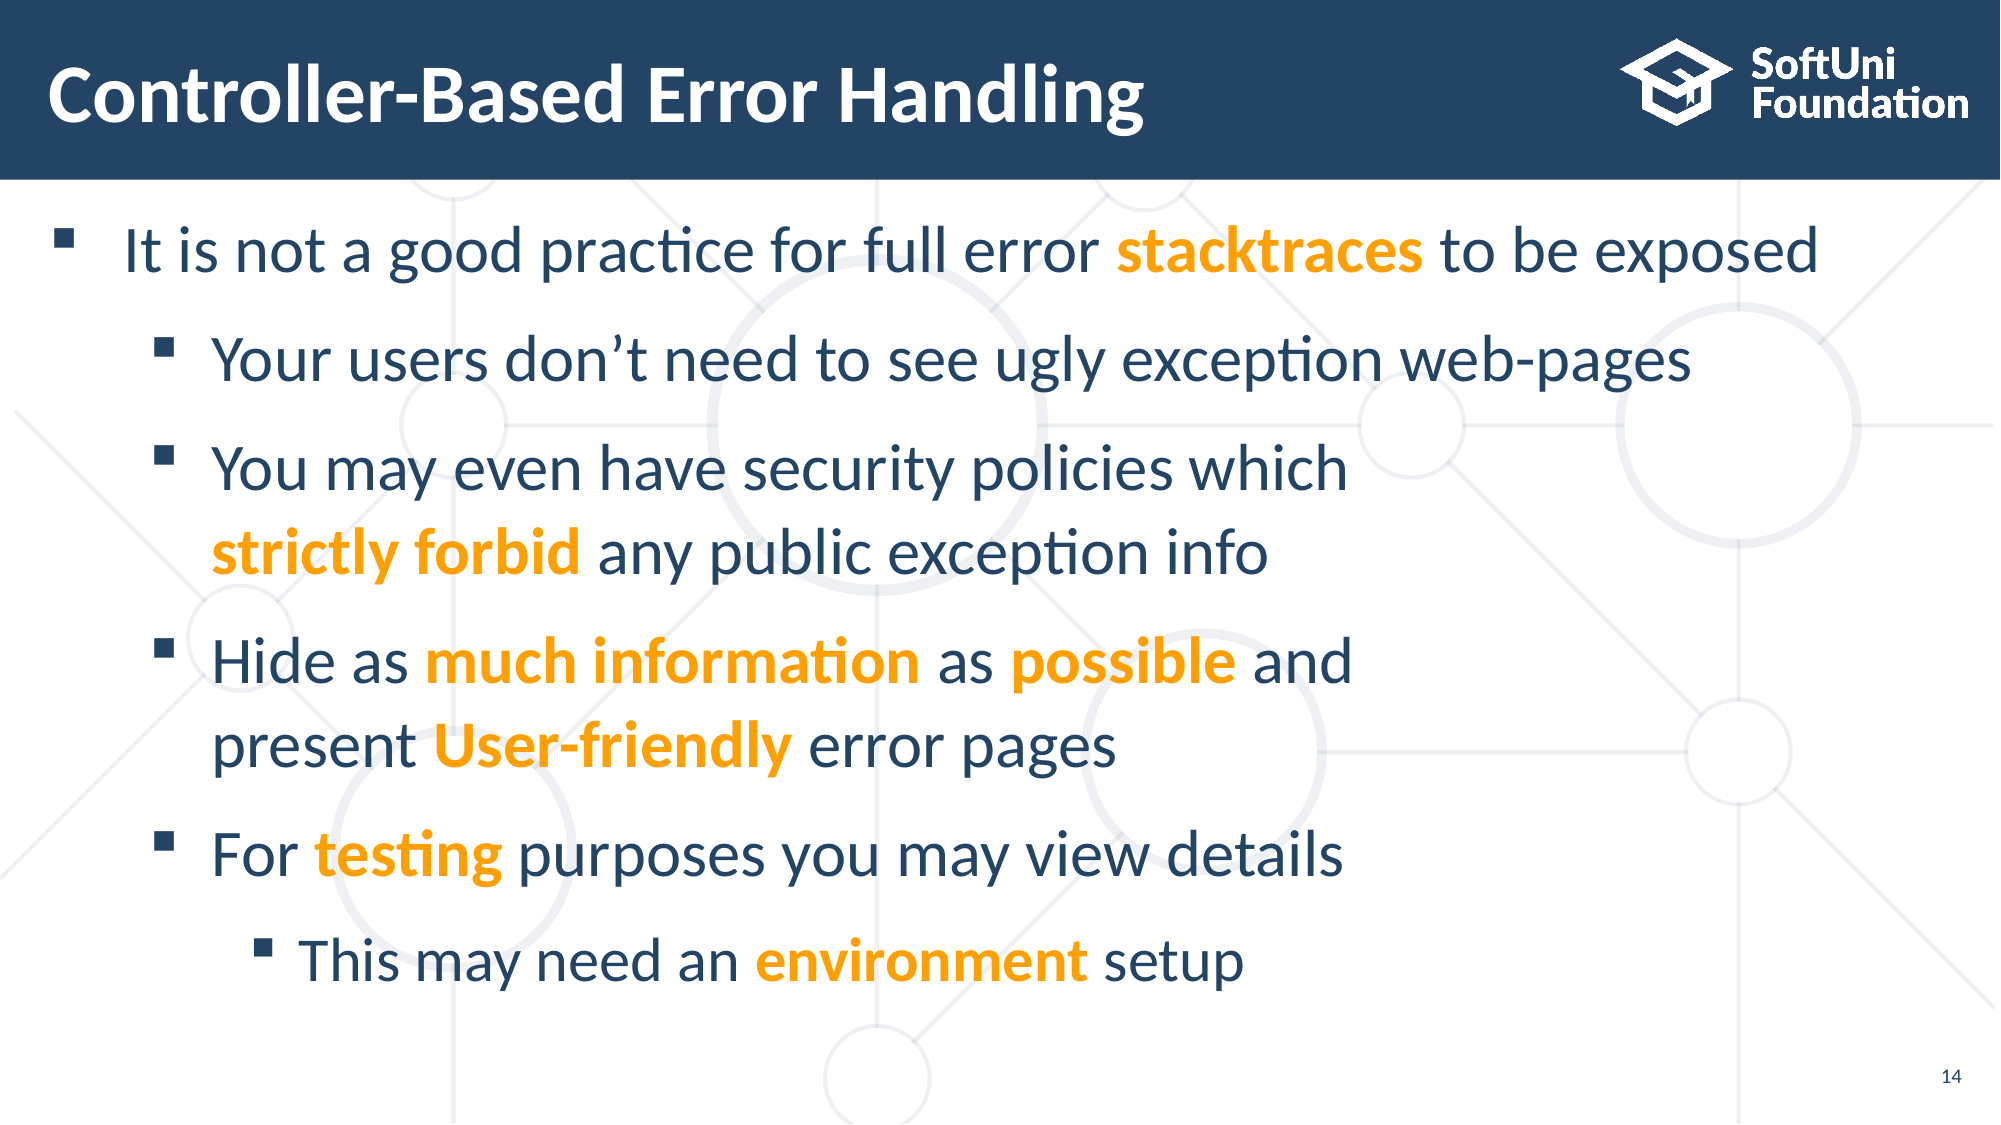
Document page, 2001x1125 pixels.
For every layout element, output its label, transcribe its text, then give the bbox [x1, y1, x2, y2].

list It is not a good practice for full error stacktraces to be exposed Your users don’t need to see ugly exception web-pages You may even have security policies which strictly forbid any public exception info Hide as much information as possible and present User-friendly error pages For testing purposes you may view details This may need an environment setup [31, 196, 1970, 1050]
picture [1619, 38, 1968, 126]
title Controller-Based Error Handling [31, 16, 1591, 162]
slide_number 14 [1897, 1049, 1968, 1101]
